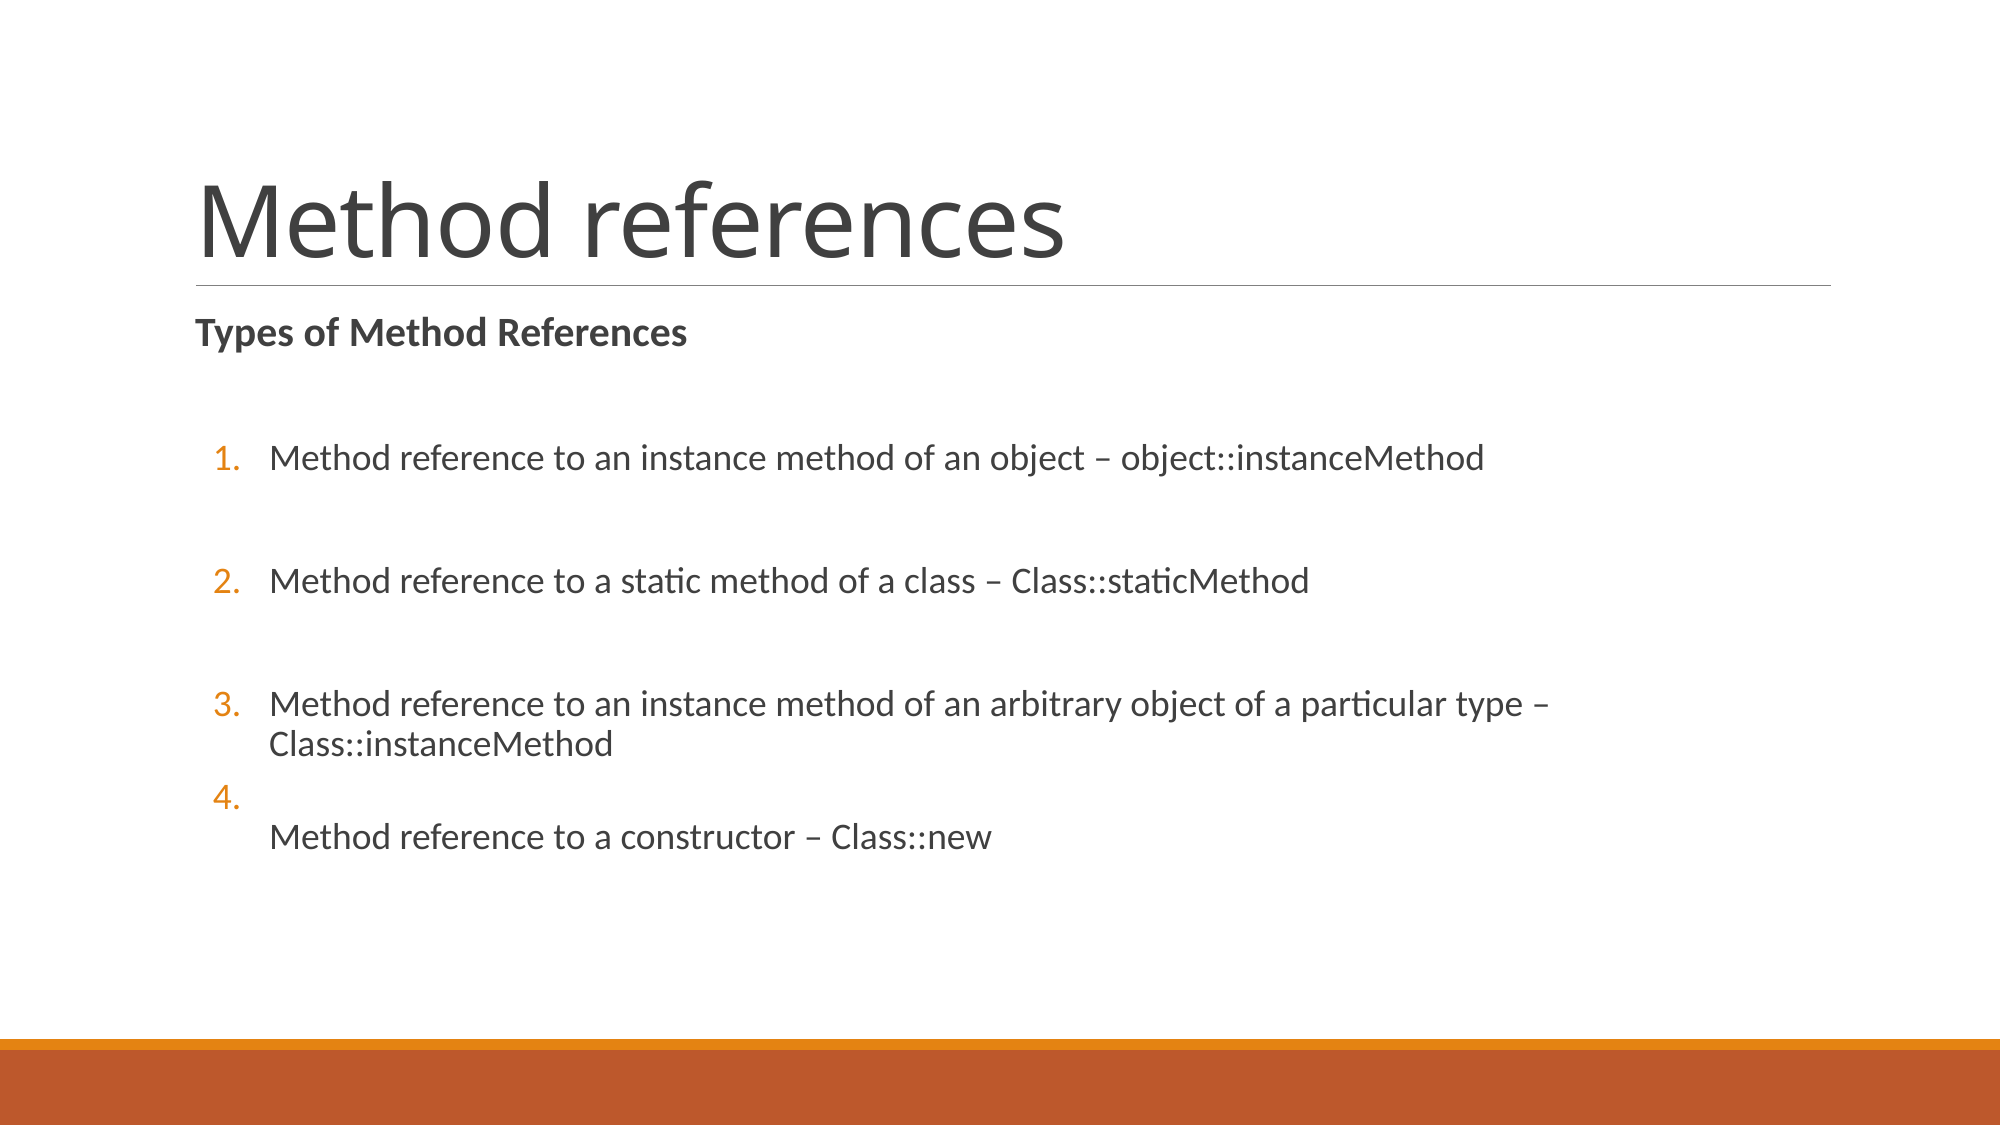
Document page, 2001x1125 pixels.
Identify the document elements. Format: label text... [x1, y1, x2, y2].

title Method references [180, 47, 1830, 285]
list Types of Method References Method reference to an instance method of an object – object::instanceMethod Method reference to a static method of a class – Class::staticMethod Method reference to an instance method of an arbitrary object of a particular type – Class::instanceMethod Method reference to a constructor – Class::new [180, 302, 1830, 963]
